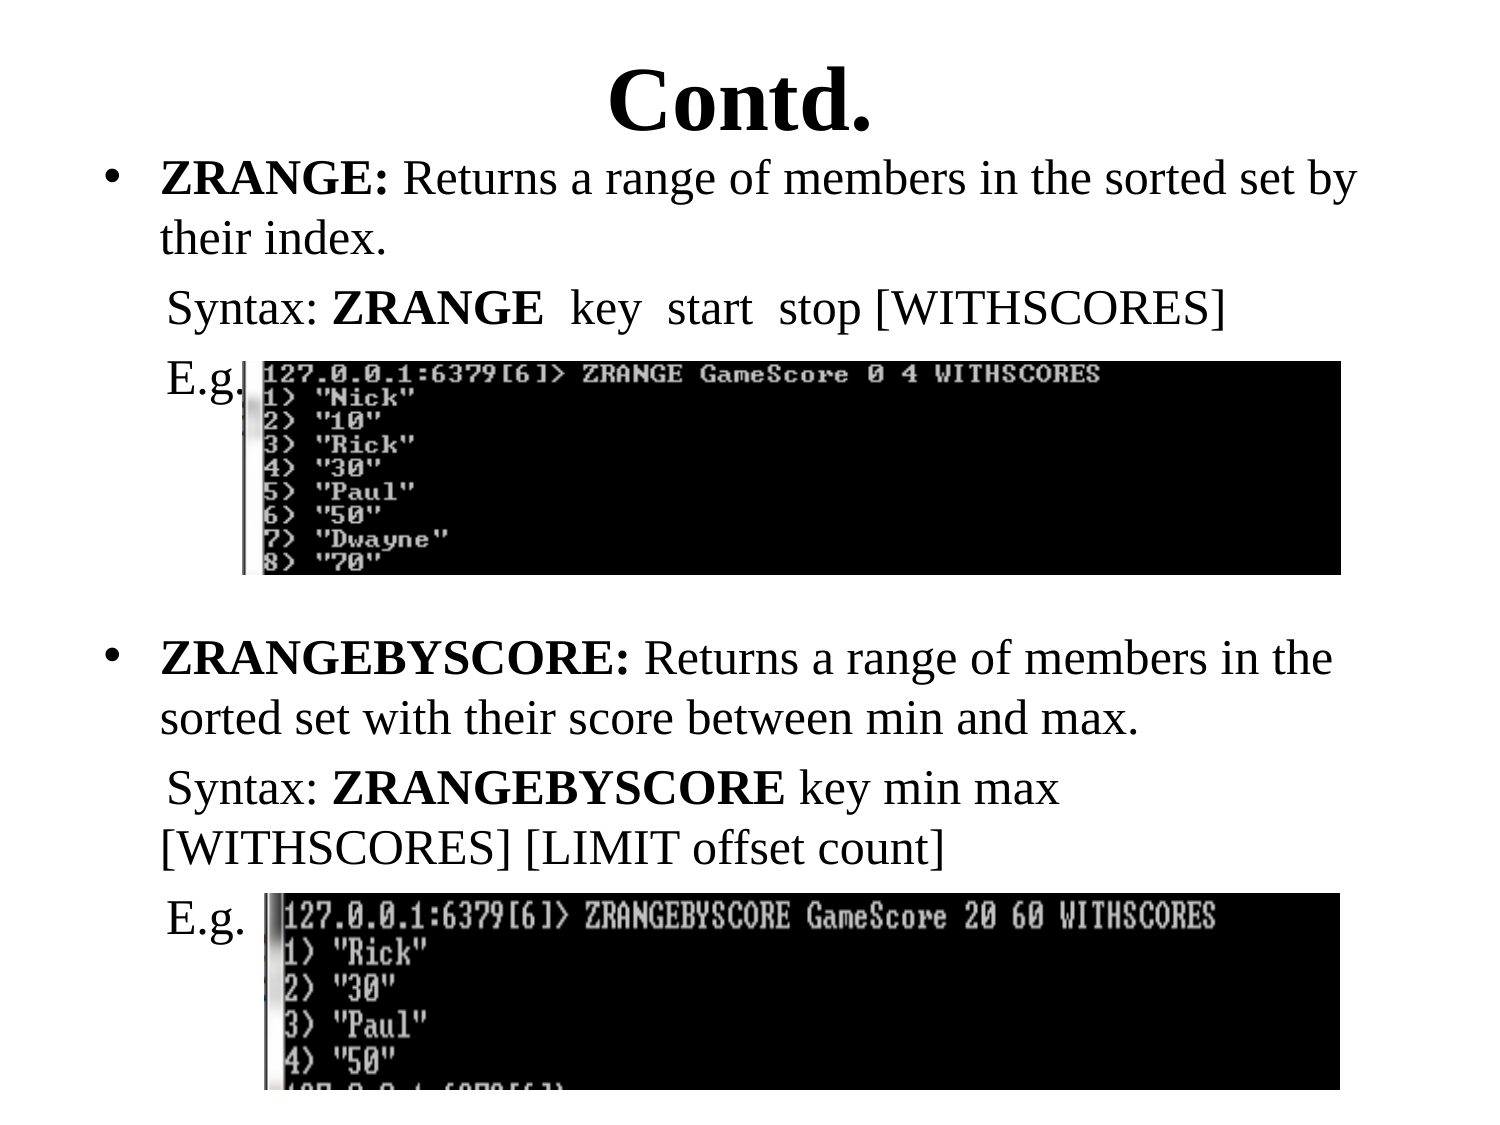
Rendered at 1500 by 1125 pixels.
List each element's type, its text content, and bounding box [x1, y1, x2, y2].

title Contd. [64, 0, 1415, 188]
list ZRANGE: Returns a range of members in the sorted set by their index. Syntax: ZRANGE key start stop [WITHSCORES] E.g. ZRANGEBYSCORE: Returns a range of members in the sorted set with their score between min and max. Syntax: ZRANGEBYSCORE key min max [WITHSCORES] [LIMIT offset count] E.g. [88, 137, 1439, 1012]
picture [241, 361, 1341, 575]
picture [264, 892, 1340, 1090]
